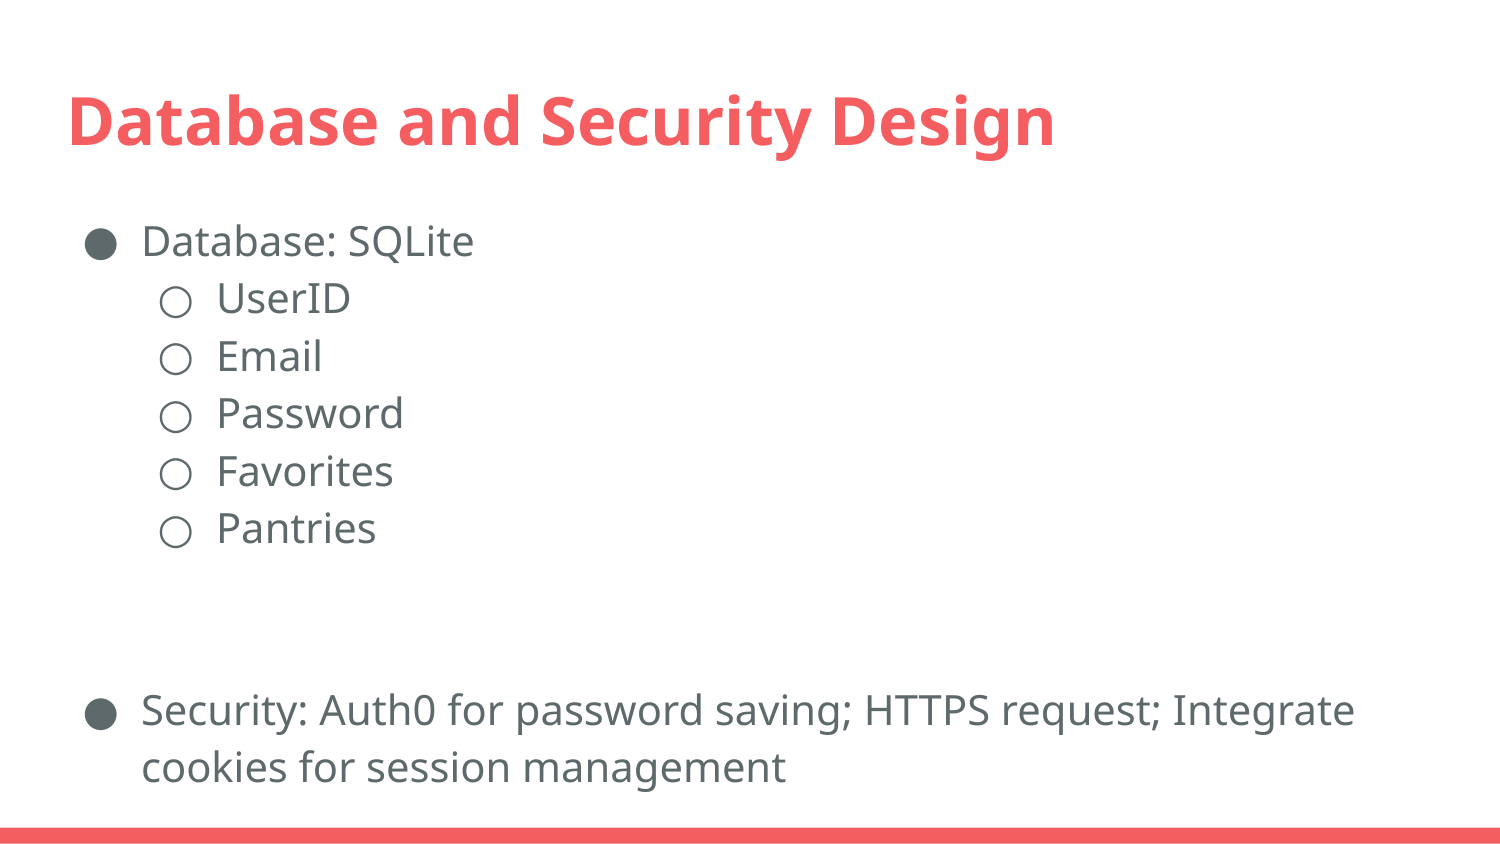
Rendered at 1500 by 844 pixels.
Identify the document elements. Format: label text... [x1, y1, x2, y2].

list Database: SQLite UserID Email Password Favorites Pantries Security: Auth0 for password saving; HTTPS request; Integrate cookies for session management [51, 191, 1449, 533]
title Database and Security Design [51, 64, 1449, 167]
